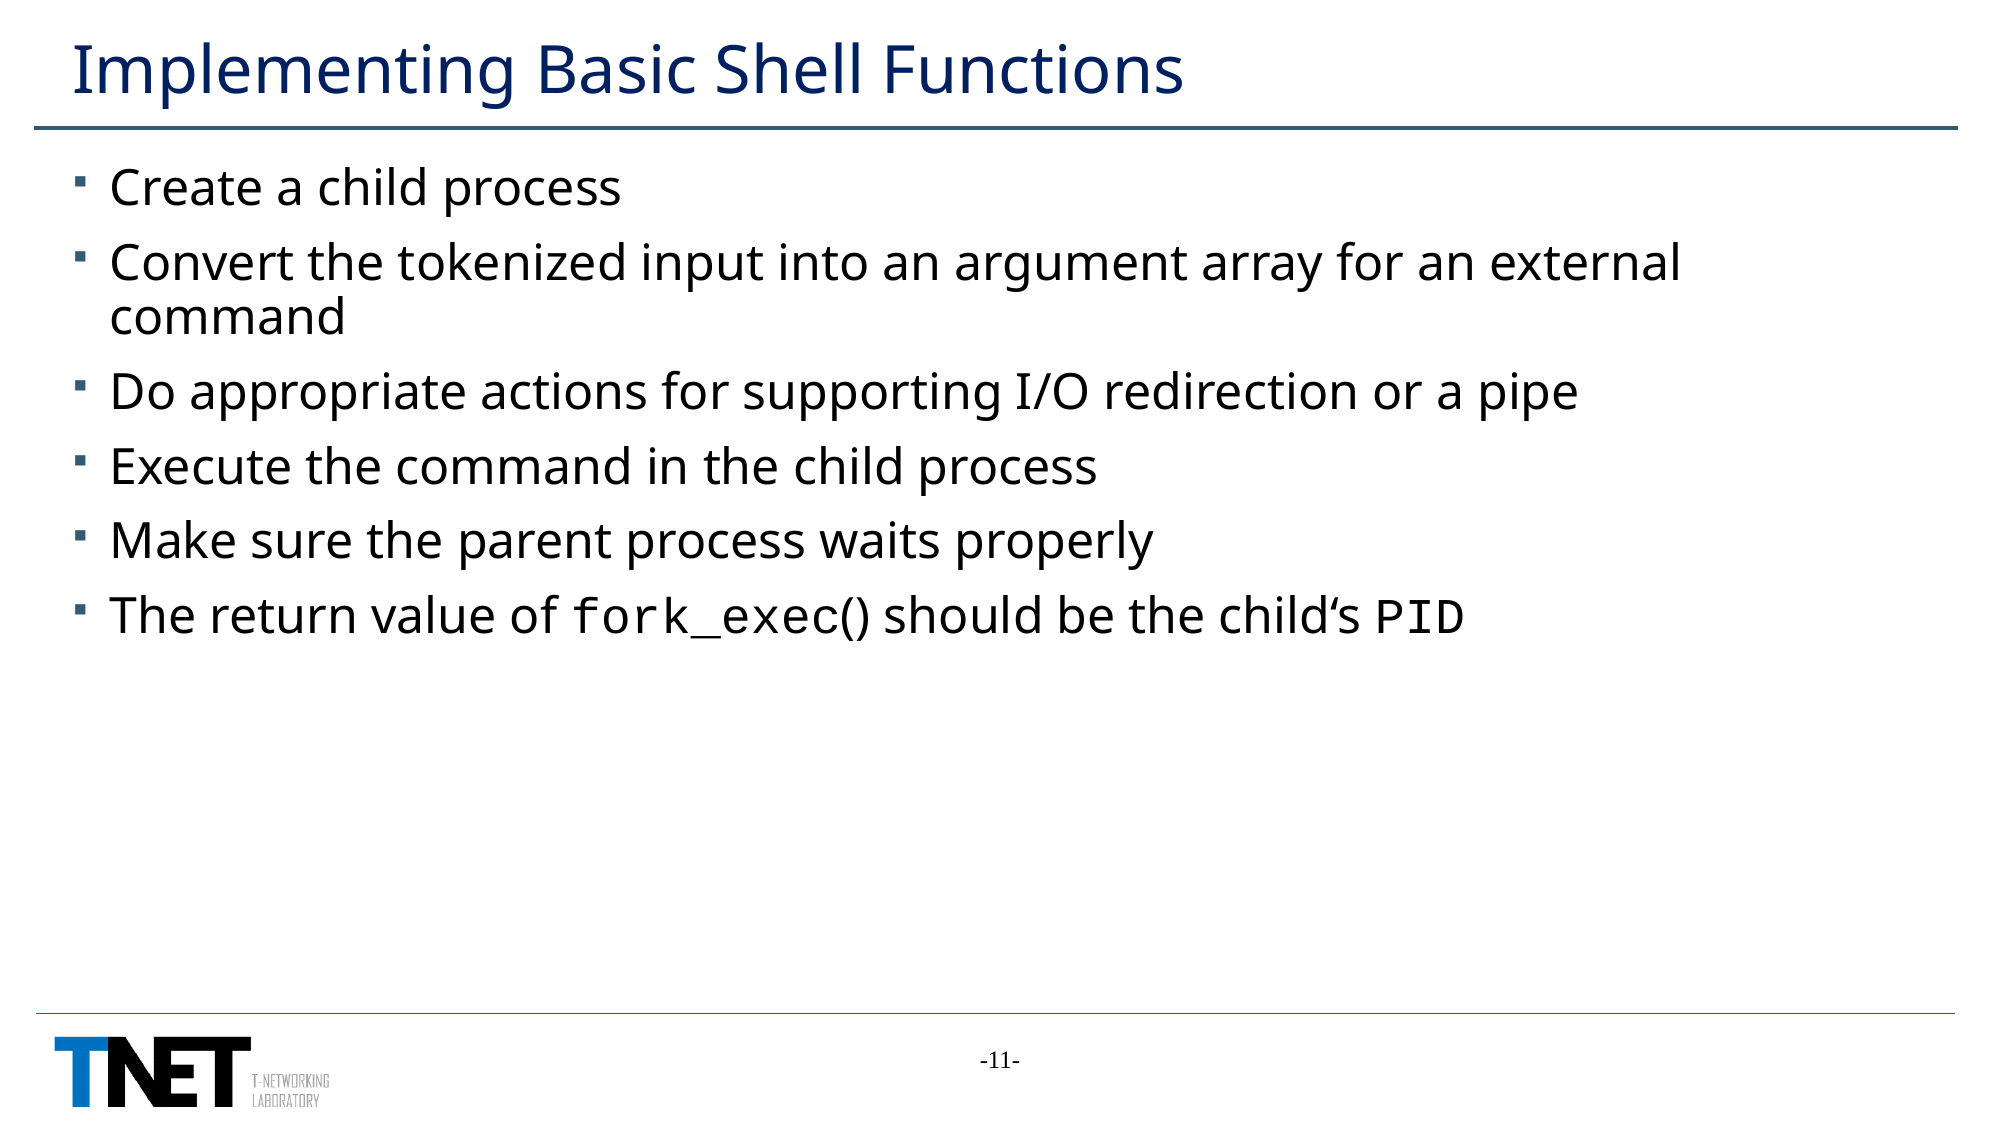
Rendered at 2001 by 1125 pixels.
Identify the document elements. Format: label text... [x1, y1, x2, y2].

slide_number -11- [774, 1036, 1225, 1097]
picture [54, 1036, 330, 1109]
list Create a child process Convert the tokenized input into an argument array for an external command Do appropriate actions for supporting I/O redirection or a pipe Execute the command in the child process Make sure the parent process waits properly The return value of fork_exec() should be the child‘s PID [57, 155, 1923, 1011]
title Implementing Basic Shell Functions [57, 28, 1923, 123]
